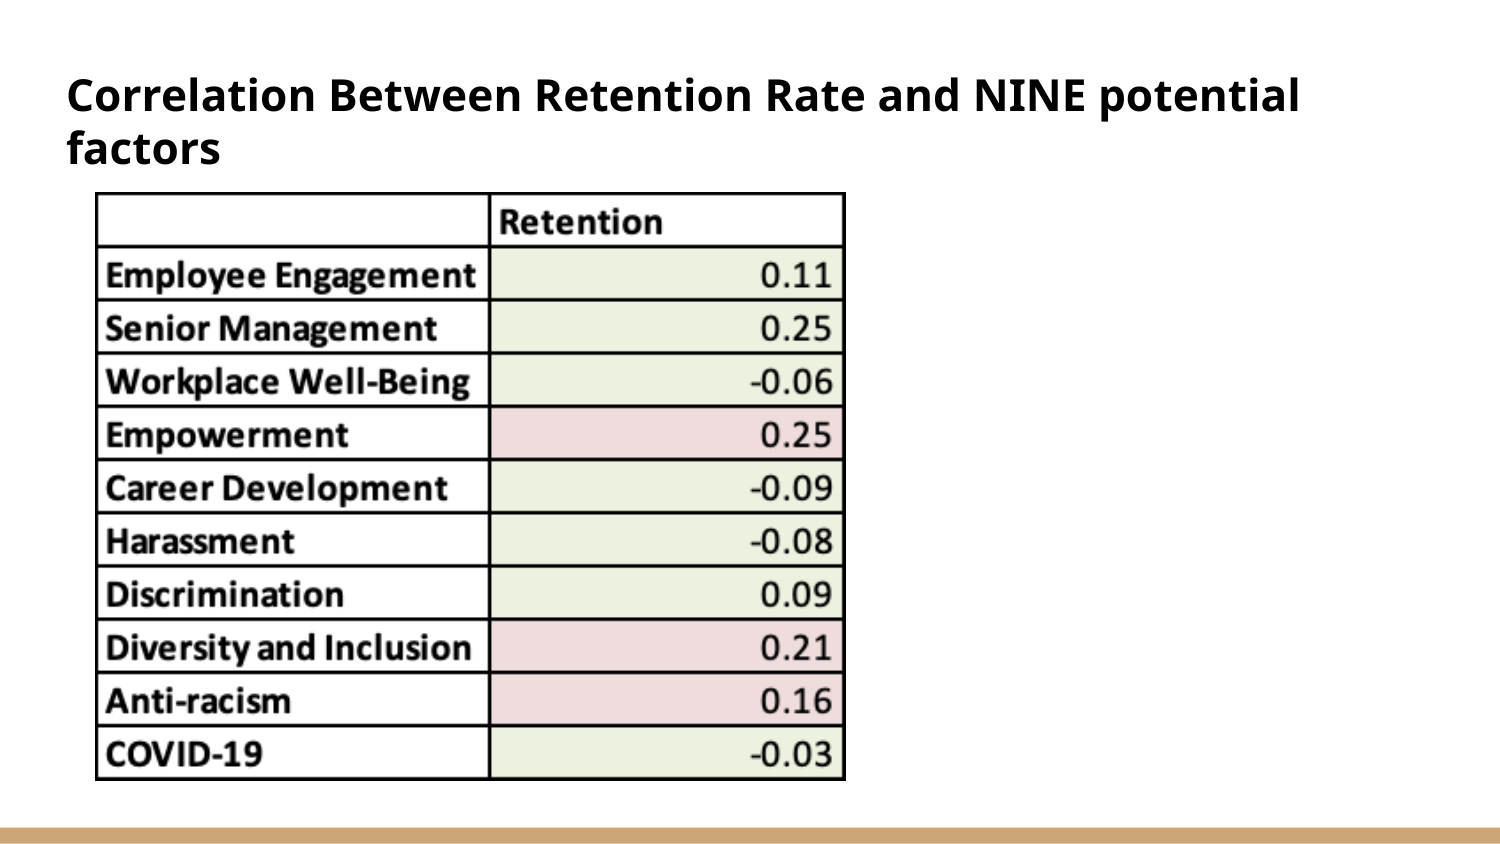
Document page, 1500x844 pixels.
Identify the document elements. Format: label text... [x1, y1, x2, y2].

title Correlation Between Retention Rate and NINE potential factors [51, 51, 1449, 189]
picture [94, 192, 846, 781]
